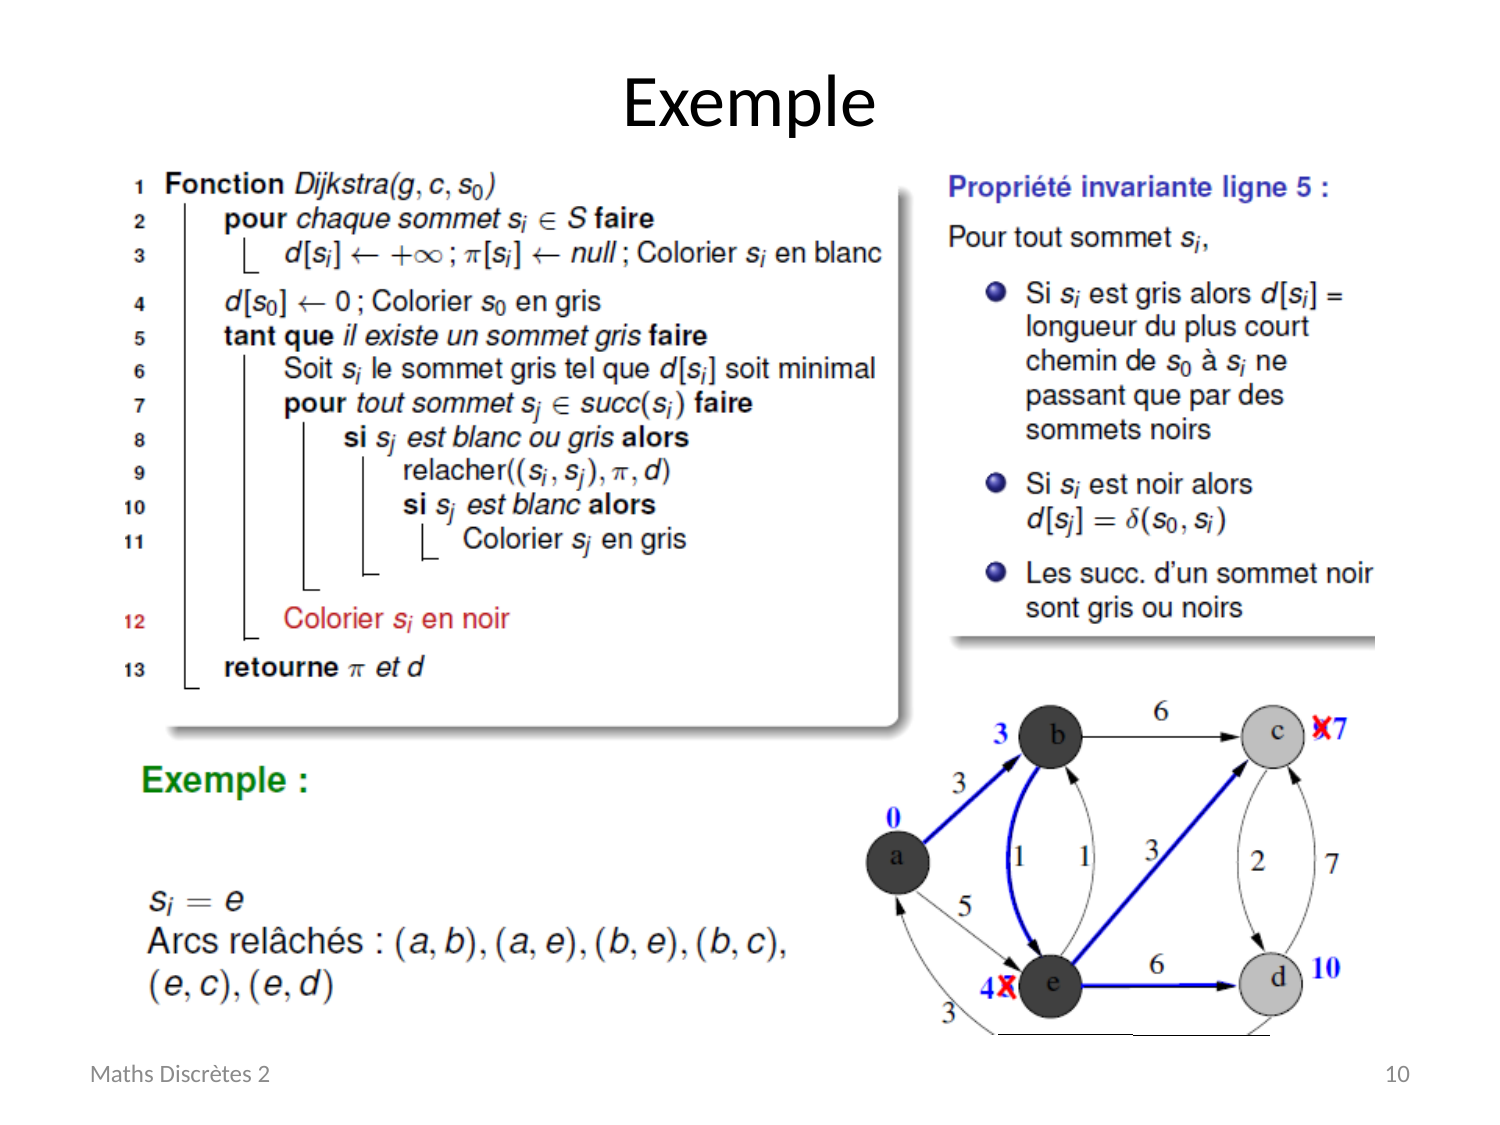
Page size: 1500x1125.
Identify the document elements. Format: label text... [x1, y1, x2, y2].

text_box Exemple [74, 45, 1425, 149]
picture [124, 155, 1375, 1035]
slide_number 10 [1074, 1042, 1425, 1103]
slide_number Maths Discrètes 2 [75, 1042, 425, 1103]
